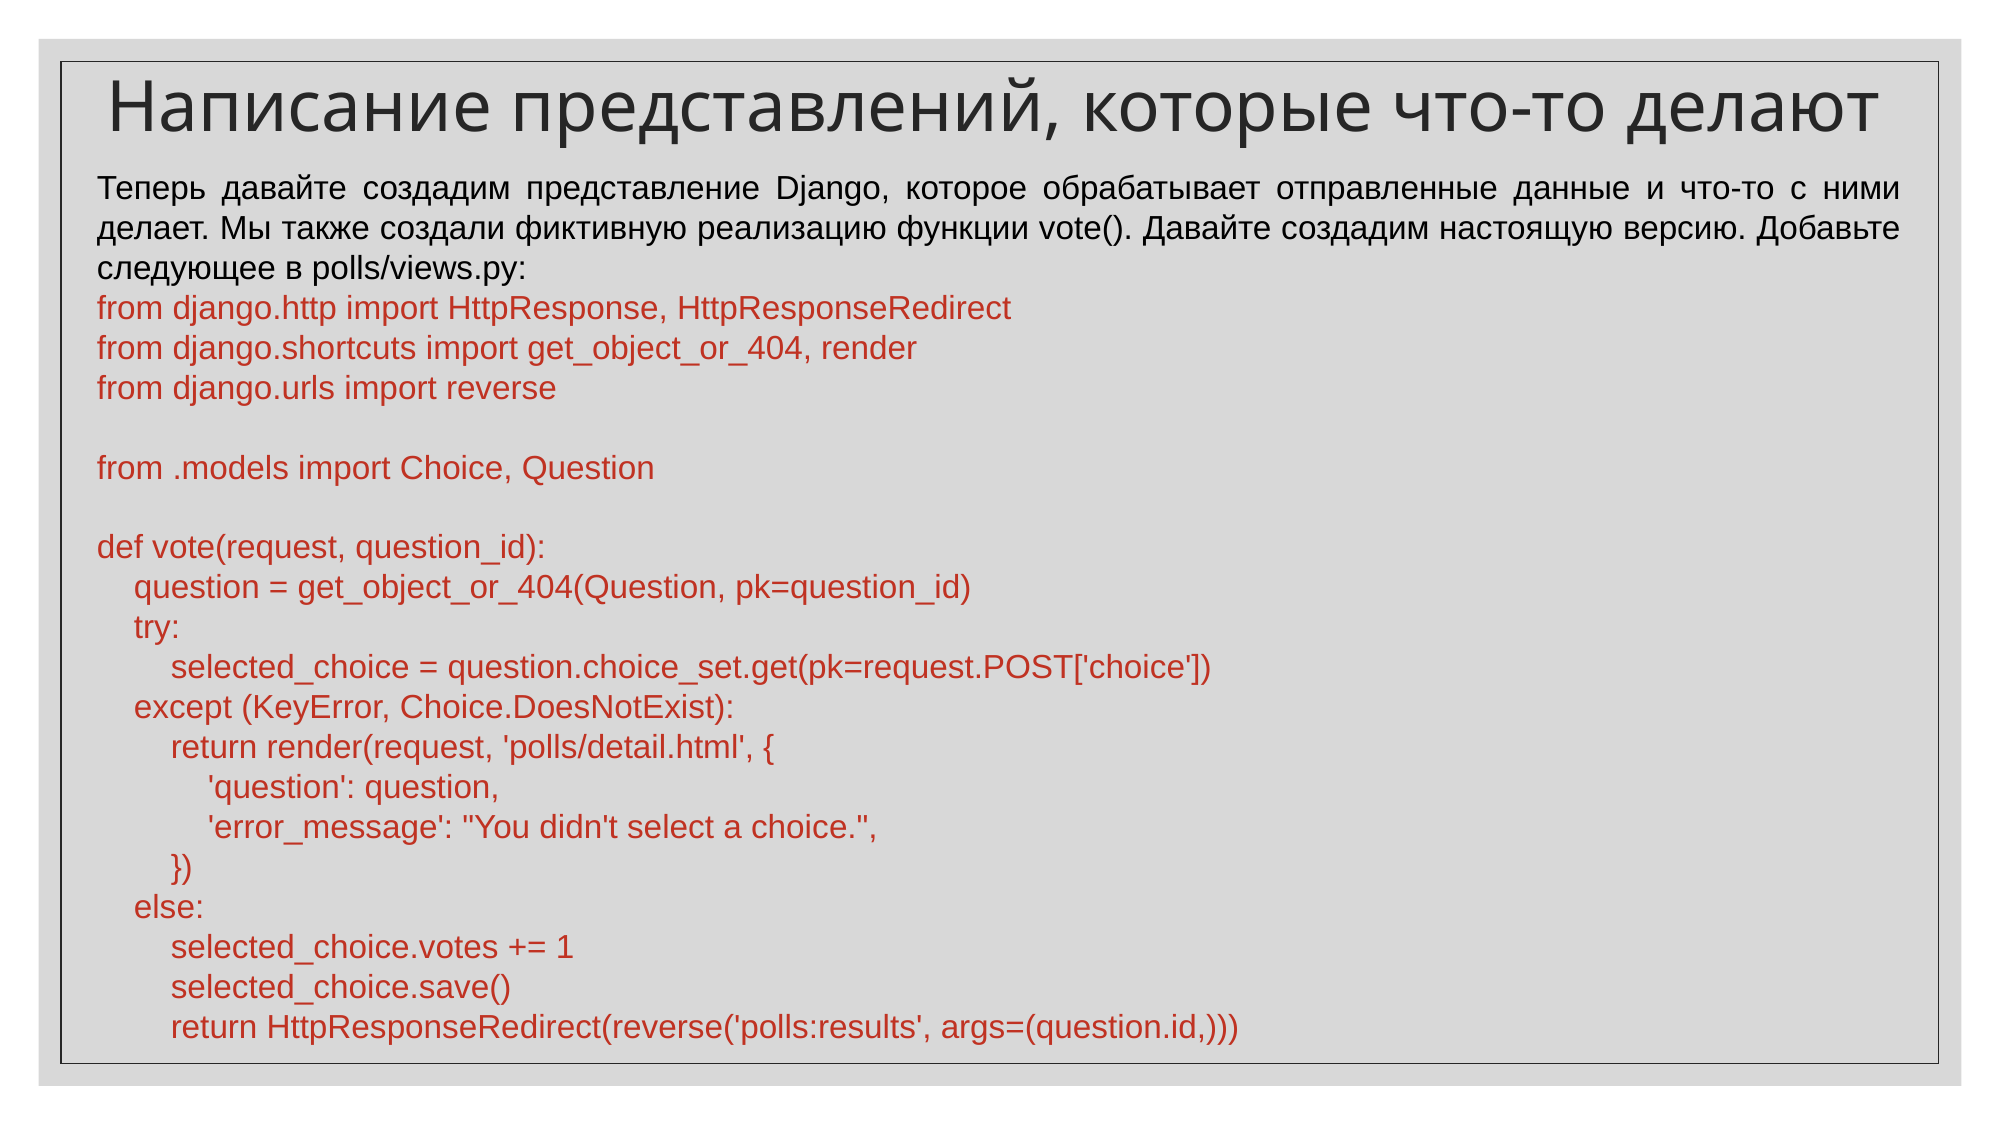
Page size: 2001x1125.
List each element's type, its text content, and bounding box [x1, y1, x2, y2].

text_box Теперь давайте создадим представление Django, которое обрабатывает отправленные данные и что-то с ними делает. Мы также создали фиктивную реализацию функции vote(). Давайте создадим настоящую версию. Добавьте следующее в polls/views.py: from django.http import HttpResponse, HttpResponseRedirect from django.shortcuts import get_object_or_404, render from django.urls import reverse from .models import Choice, Question def vote(request, question_id): question = get_object_or_404(Question, pk=question_id) try: selected_choice = question.choice_set.get(pk=request.POST['choice']) except (KeyError, Choice.DoesNotExist): return render(request, 'polls/detail.html', { 'question': question, 'error_message': "You didn't select a choice.", }) else: selected_choice.votes += 1 selected_choice.save() return HttpResponseRedirect(reverse('polls:results', args=(question.id,))) [89, 158, 1911, 1053]
text_box Написание представлений, которые что-то делают [98, 62, 1890, 155]
